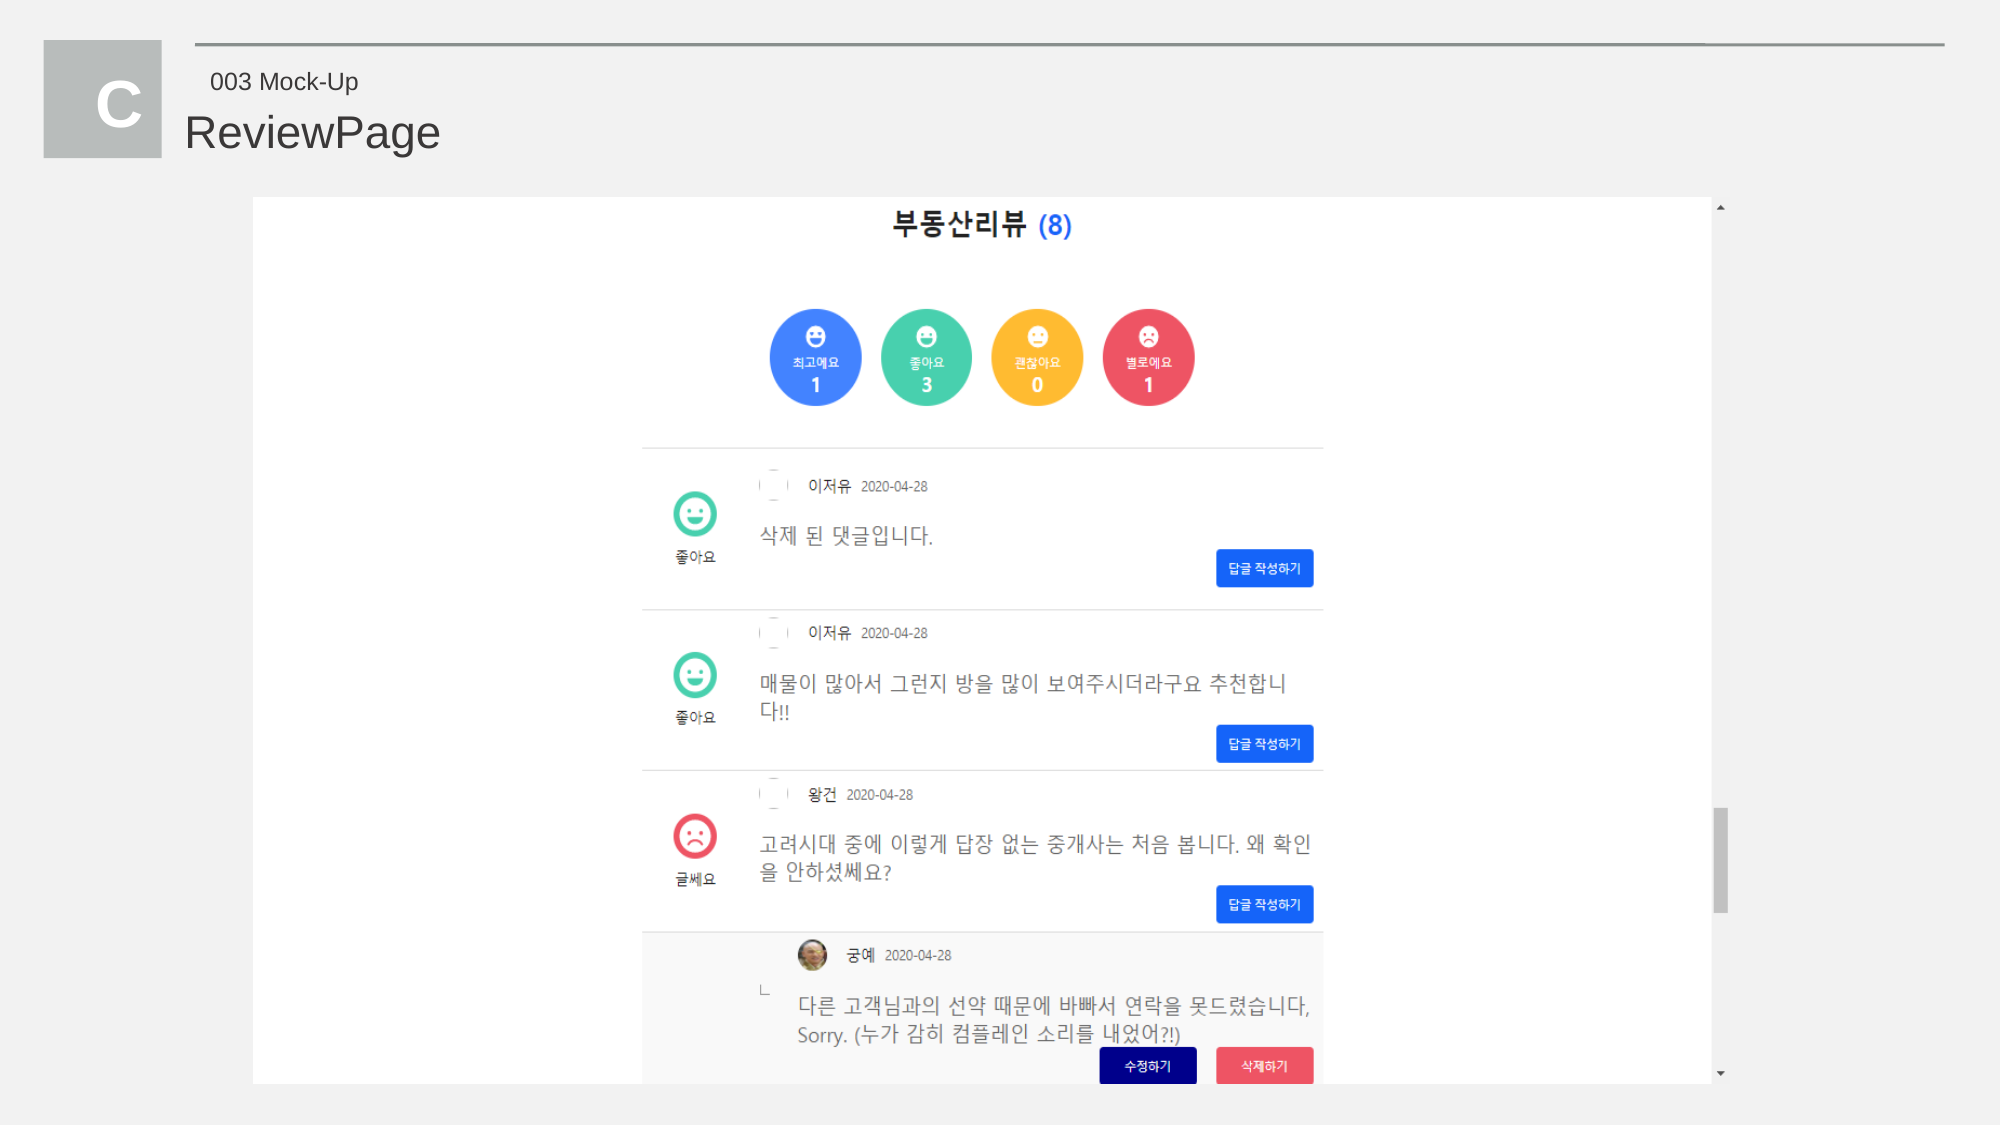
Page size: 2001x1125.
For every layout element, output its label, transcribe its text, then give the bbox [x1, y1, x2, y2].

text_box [169, 57, 457, 166]
text_box C [80, 52, 123, 148]
text_box [41, 38, 164, 160]
picture [253, 197, 2000, 1125]
